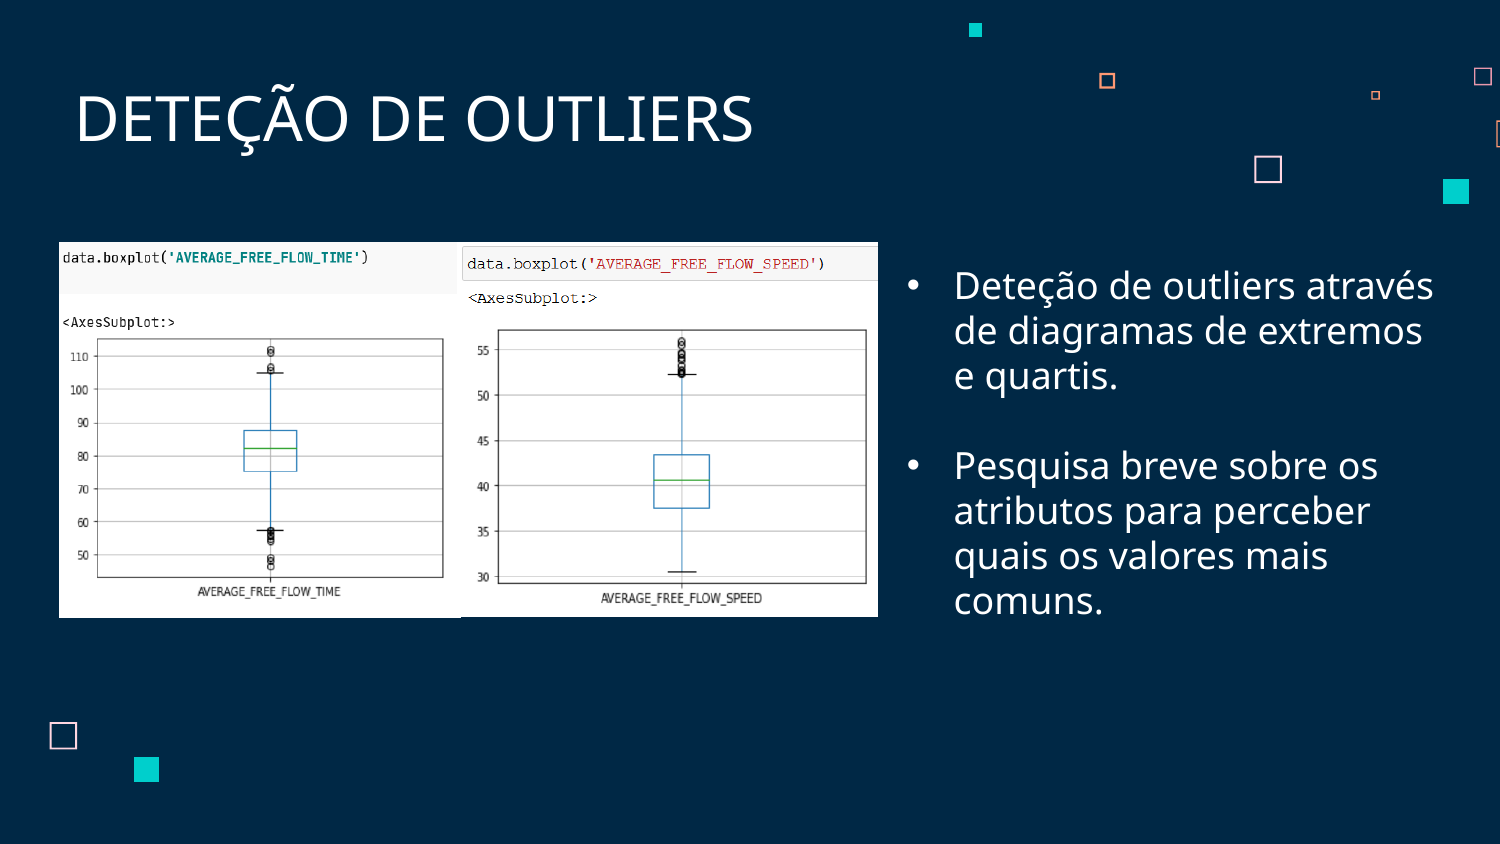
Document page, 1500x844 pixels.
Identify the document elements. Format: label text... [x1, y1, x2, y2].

title DETEÇÃO DE OUTLIERS [59, 74, 1026, 170]
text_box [59, 242, 878, 619]
text_box Deteção de outliers através de diagramas de extremos e quartis. Pesquisa breve sobre os atributos para perceber quais os valores mais comuns. [892, 255, 1467, 765]
